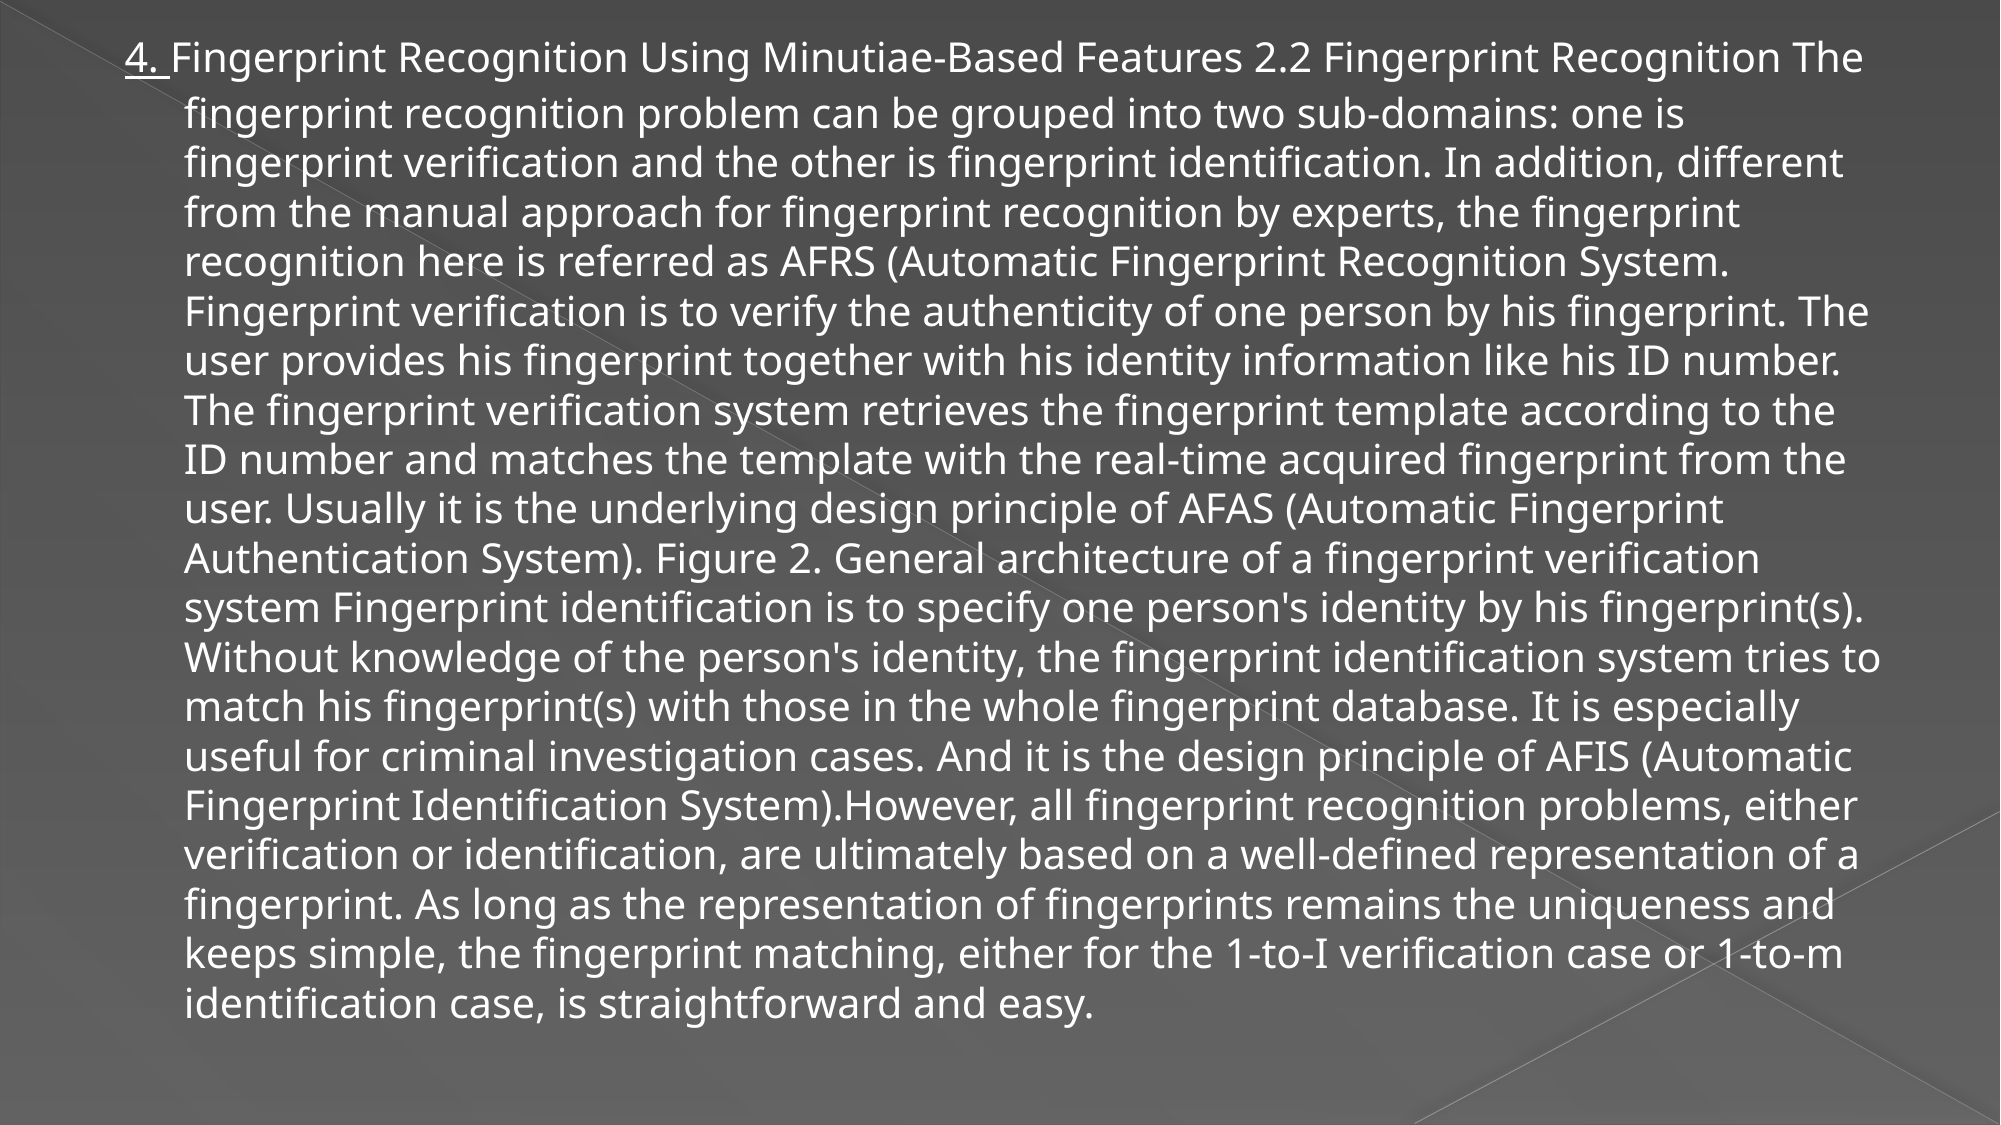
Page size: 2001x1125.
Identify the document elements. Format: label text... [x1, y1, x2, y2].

list 4. Fingerprint Recognition Using Minutiae-Based Features 2.2 Fingerprint Recognition The fingerprint recognition problem can be grouped into two sub-domains: one is fingerprint verification and the other is fingerprint identification. In addition, different from the manual approach for fingerprint recognition by experts, the fingerprint recognition here is referred as AFRS (Automatic Fingerprint Recognition System. Fingerprint verification is to verify the authenticity of one person by his fingerprint. The user provides his fingerprint together with his identity information like his ID number. The fingerprint verification system retrieves the fingerprint template according to the ID number and matches the template with the real-time acquired fingerprint from the user. Usually it is the underlying design principle of AFAS (Automatic Fingerprint Authentication System). Figure 2. General architecture of a fingerprint verification system Fingerprint identification is to specify one person's identity by his fingerprint(s). Without knowledge of the person's identity, the fingerprint identification system tries to match his fingerprint(s) with those in the whole fingerprint database. It is especially useful for criminal investigation cases. And it is the design principle of AFIS (Automatic Fingerprint Identification System).However, all fingerprint recognition problems, either verification or identification, are ultimately based on a well-defined representation of a fingerprint. As long as the representation of fingerprints remains the uniqueness and keeps simple, the fingerprint matching, either for the 1-to-I verification case or 1-to-m identification case, is straightforward and easy. [99, 23, 1900, 1059]
